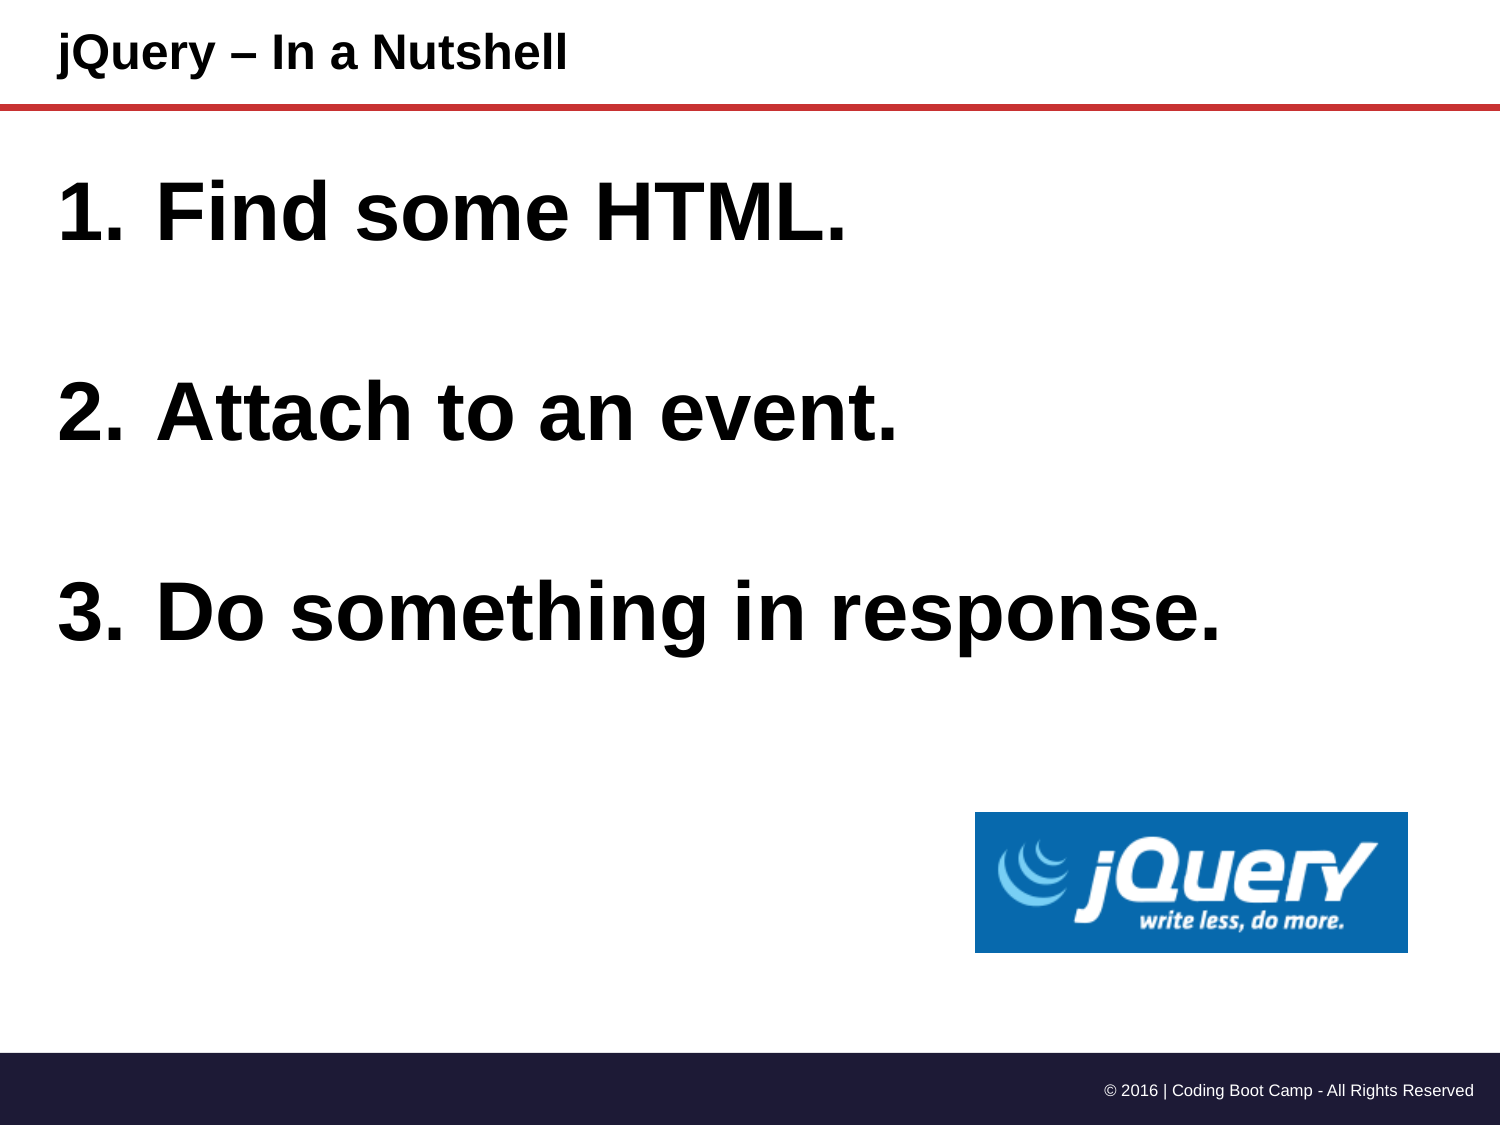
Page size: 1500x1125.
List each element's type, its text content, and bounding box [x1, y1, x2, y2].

title jQuery – In a Nutshell [49, 0, 948, 108]
text_box Find some HTML. Attach to an event. Do something in response. [49, 149, 1475, 665]
picture [974, 812, 1409, 954]
